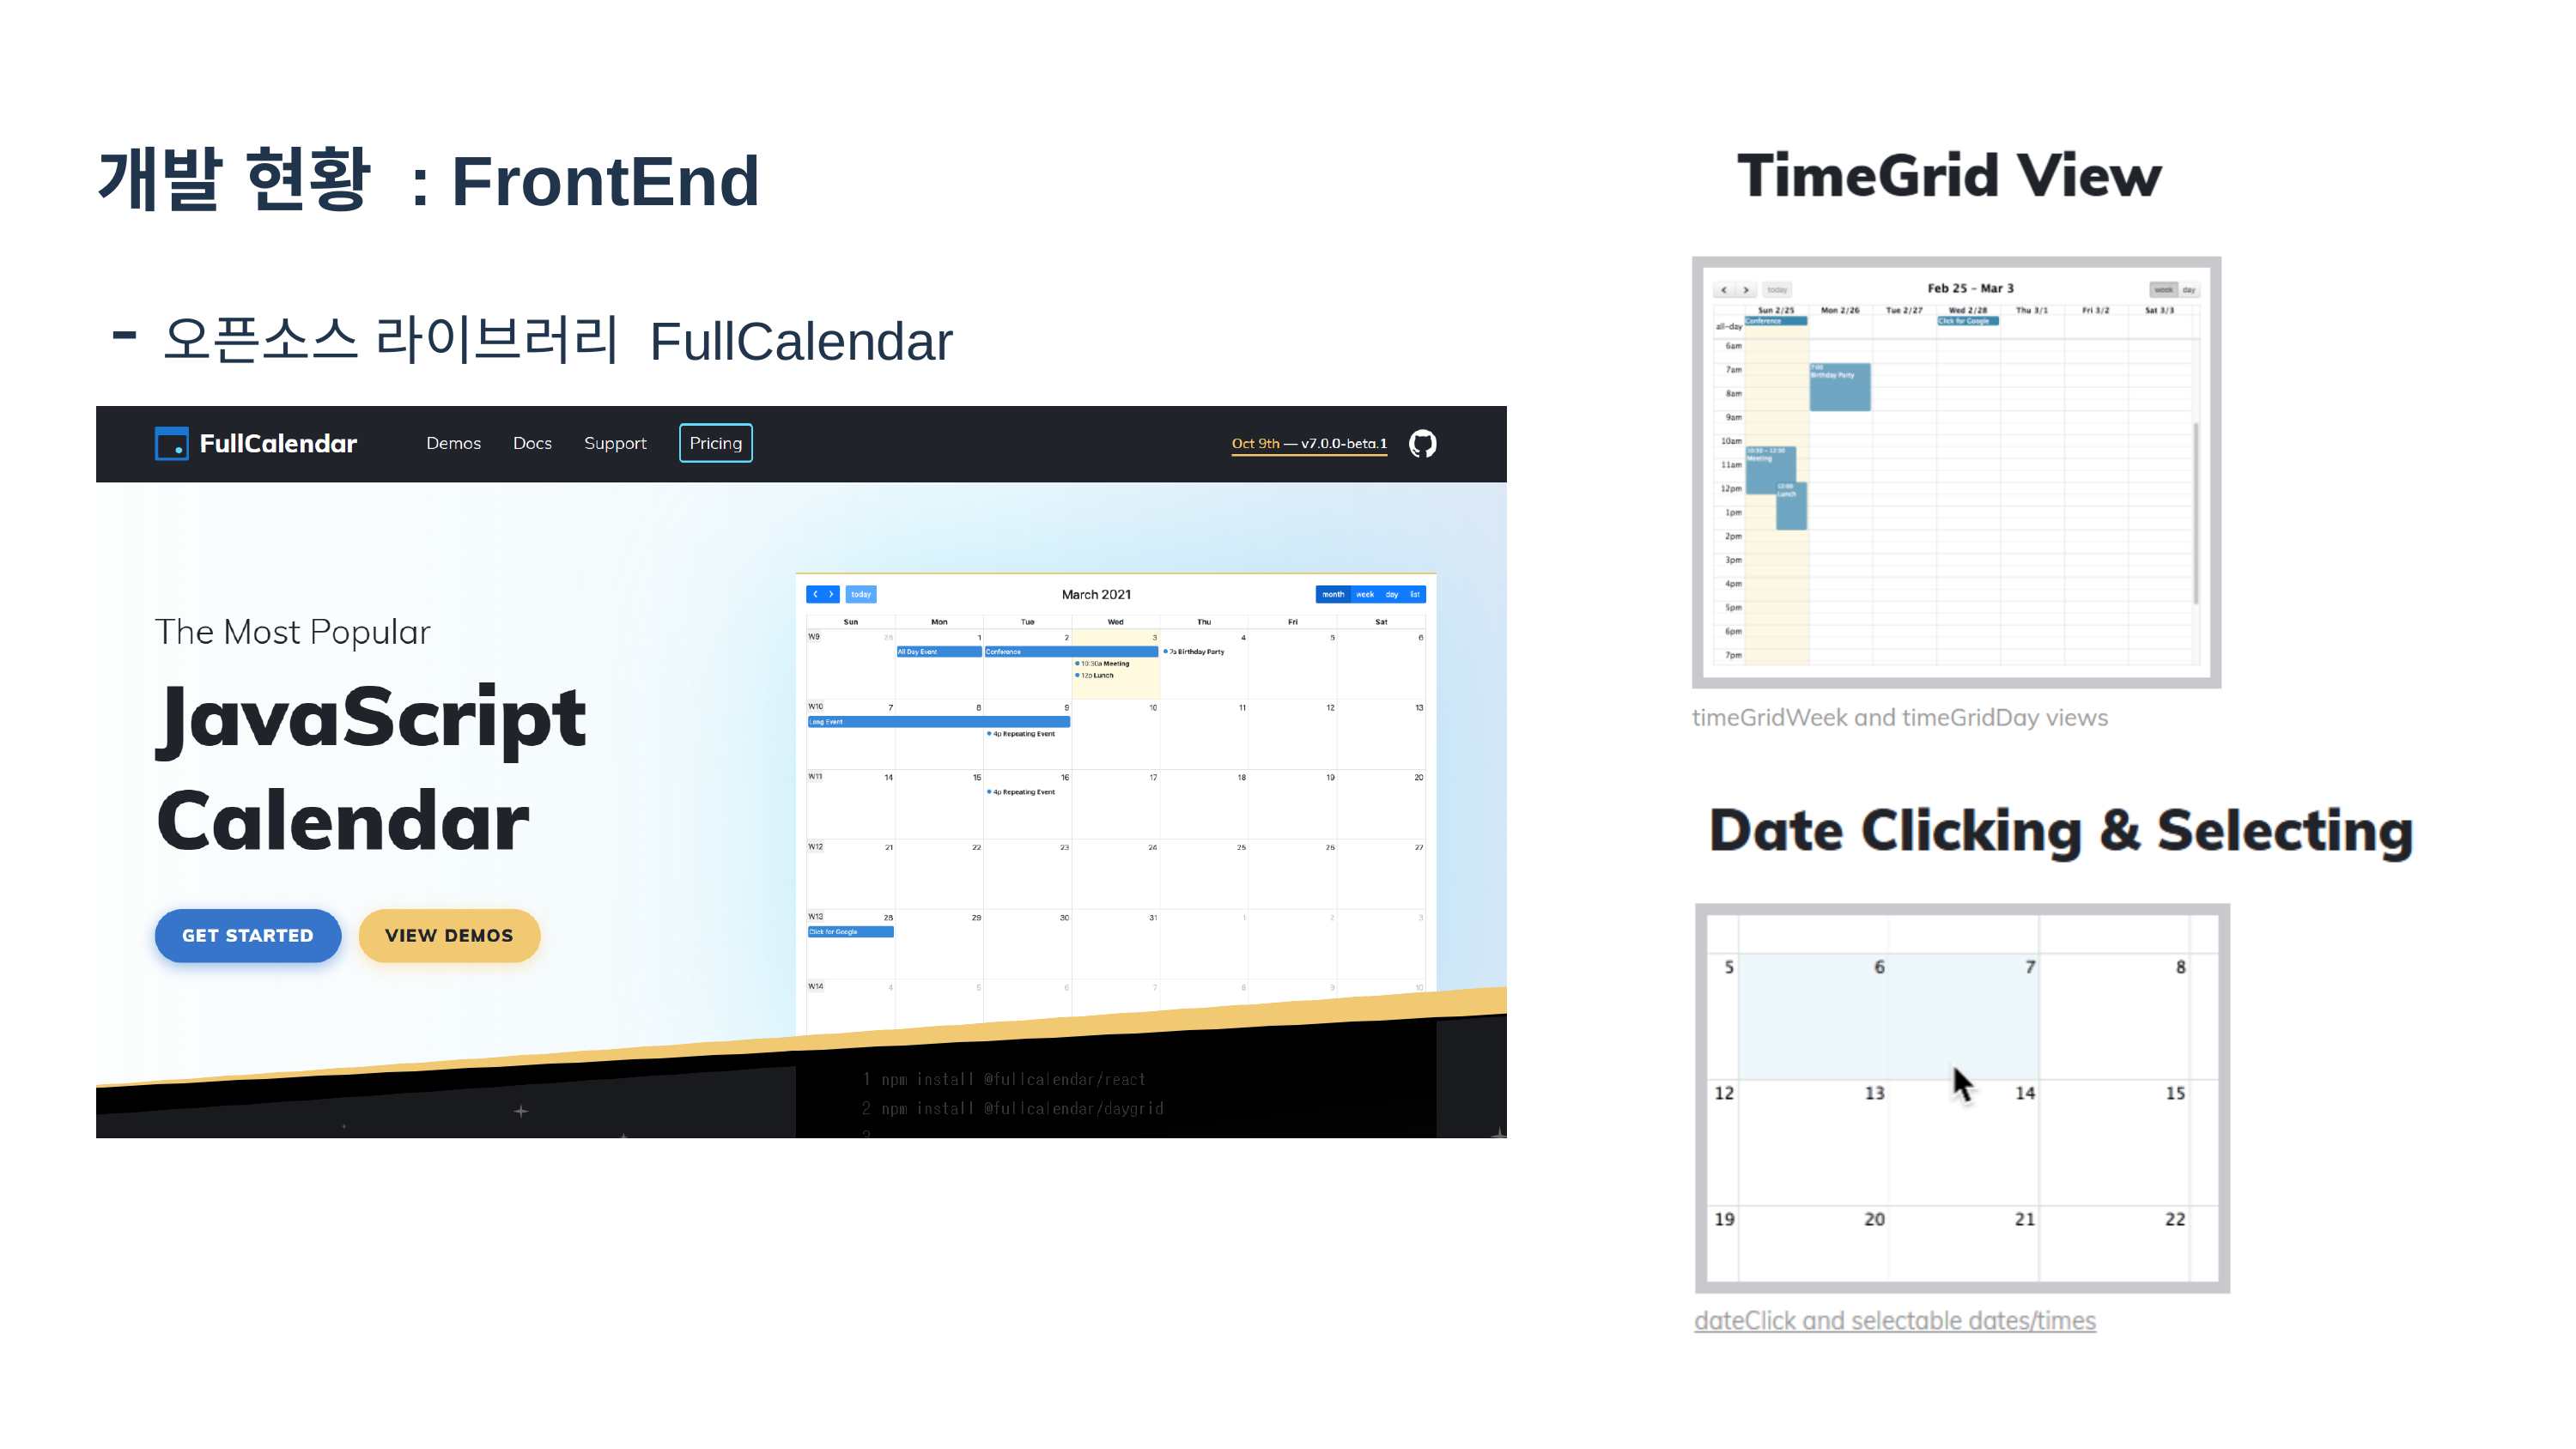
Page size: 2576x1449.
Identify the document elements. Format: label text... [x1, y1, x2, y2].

picture [1678, 791, 2431, 1353]
text_box 개발 현황 : FrontEnd [96, 102, 809, 220]
picture [1725, 101, 2195, 227]
picture [96, 406, 1507, 1138]
picture [1642, 241, 2315, 748]
text_box -오픈소스 라이브러리 FullCalendar [96, 172, 1753, 392]
